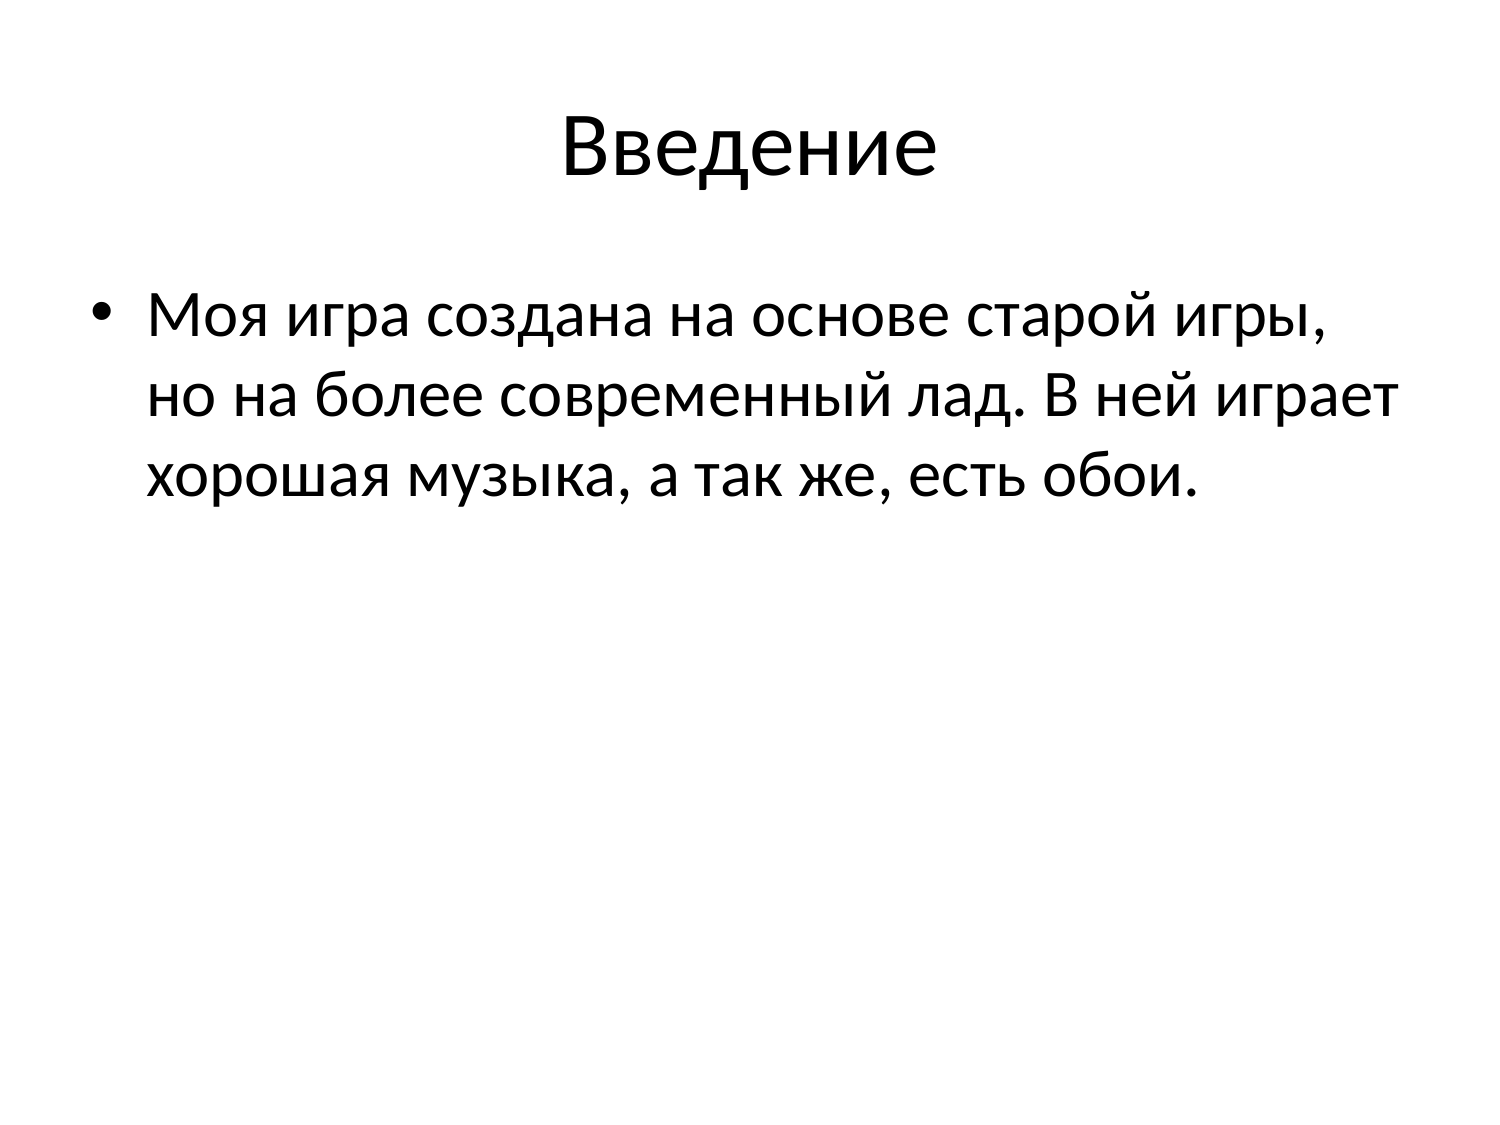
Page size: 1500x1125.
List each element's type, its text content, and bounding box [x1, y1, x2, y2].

title Введение [75, 45, 1425, 233]
list Моя игра создана на основе старой игры, но на более современный лад. В ней играет хорошая музыка, а так же, есть обои. [75, 262, 1425, 1005]
